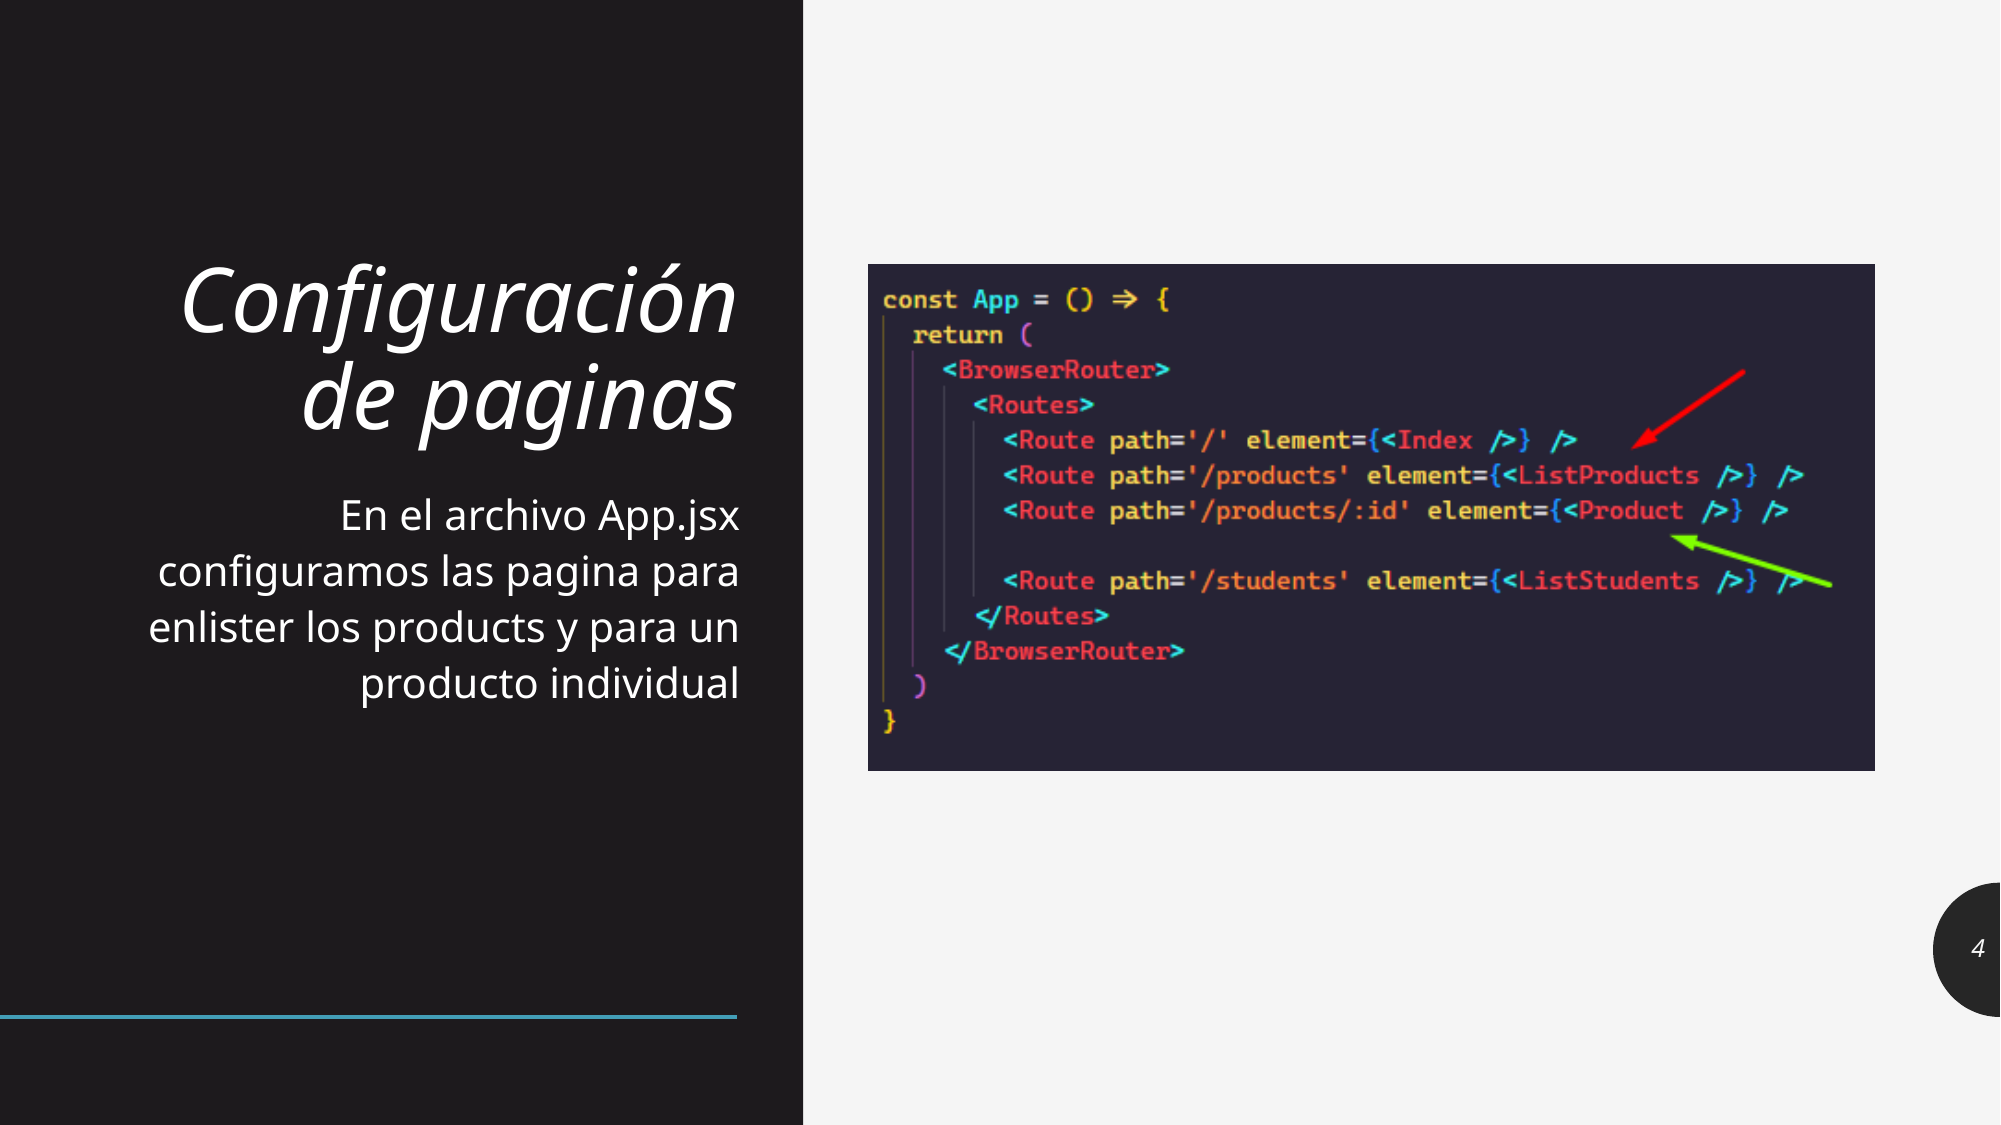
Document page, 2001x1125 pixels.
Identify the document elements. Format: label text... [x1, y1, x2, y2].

title Configuración de paginas [125, 91, 754, 457]
picture [868, 264, 1875, 771]
list En el archivo App.jsx configuramos las pagina para enlister los products y para un producto individual [125, 474, 756, 944]
slide_number 4 [1933, 919, 2000, 980]
